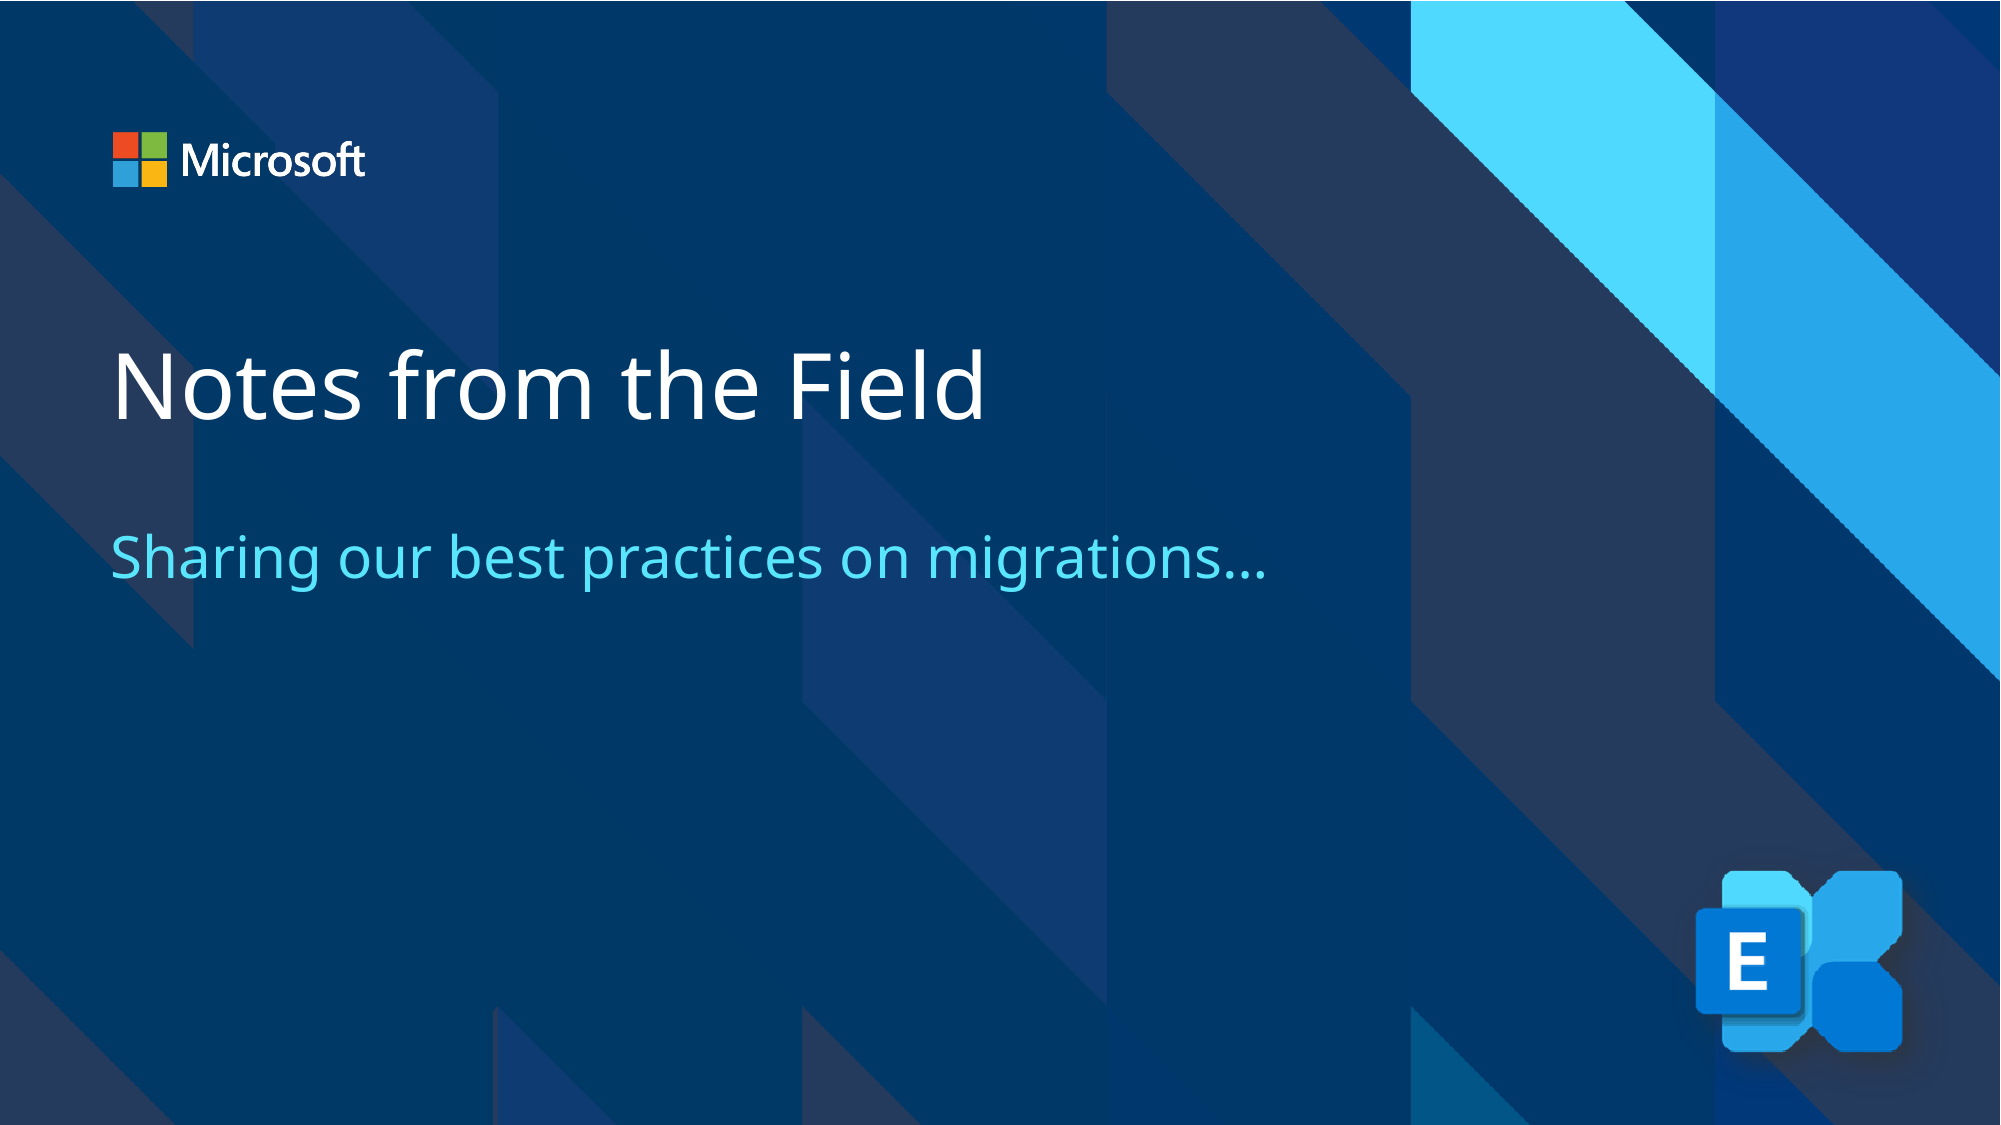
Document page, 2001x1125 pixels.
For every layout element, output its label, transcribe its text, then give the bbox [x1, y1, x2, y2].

list Sharing our best practices on migrations… [95, 521, 1821, 1029]
picture [0, 1, 2000, 1125]
title Notes from the Field [95, 281, 1821, 499]
